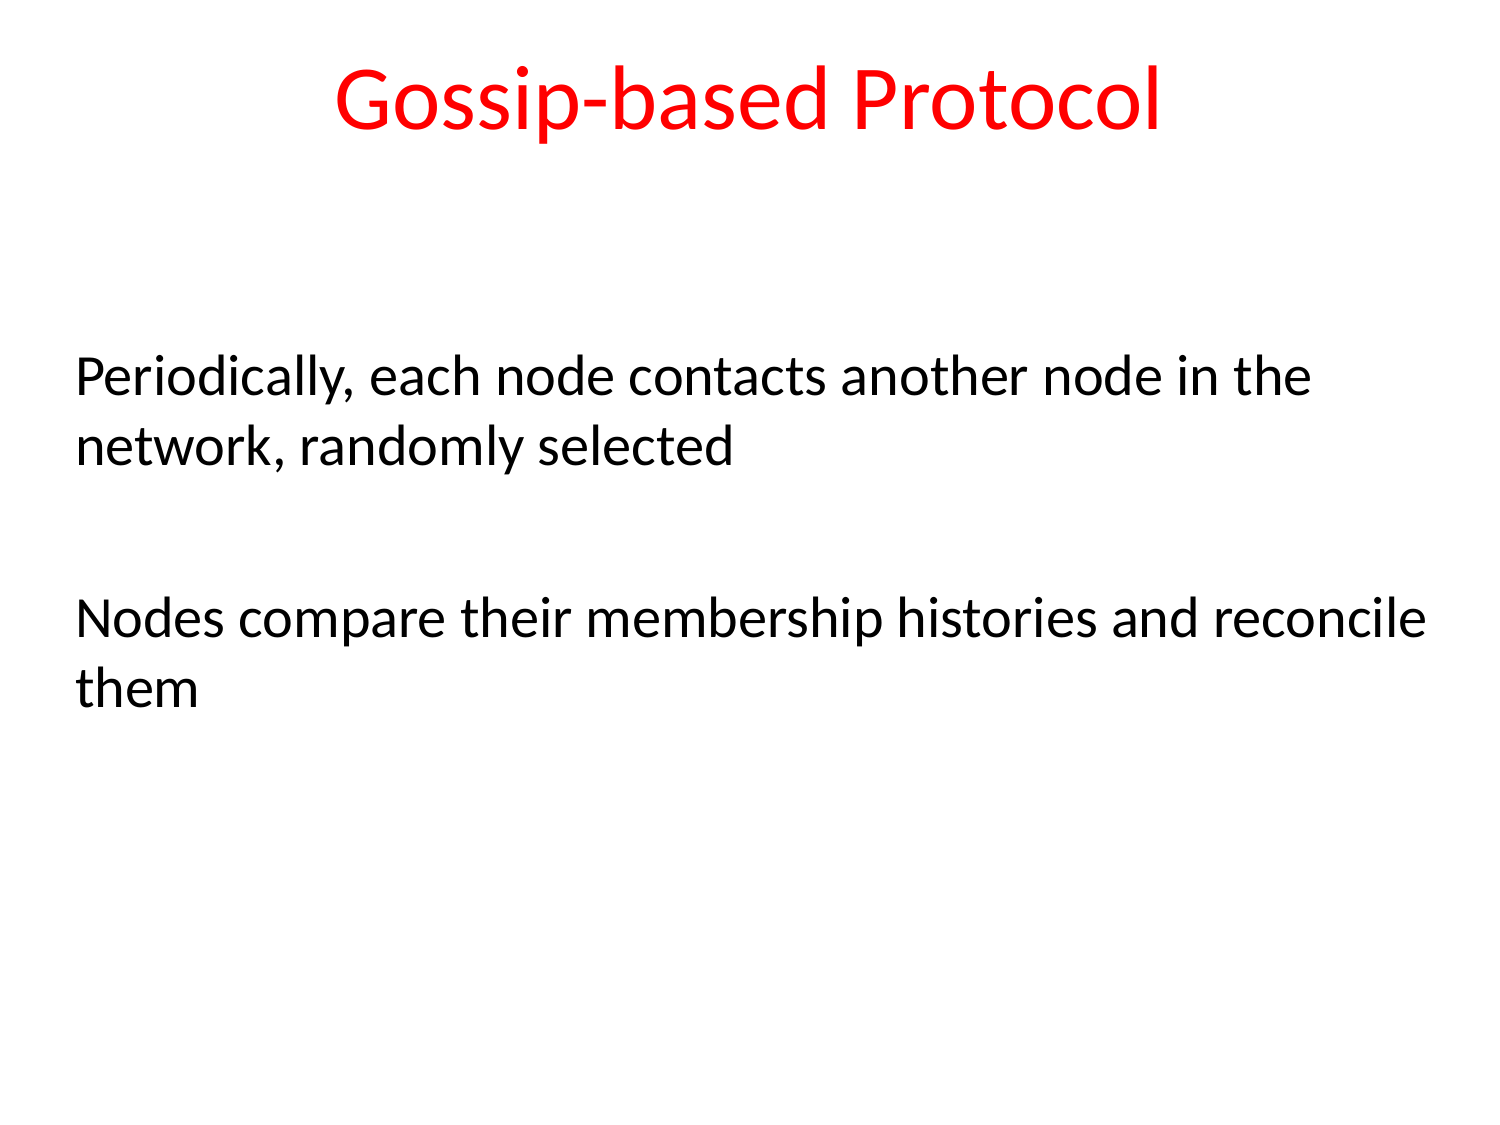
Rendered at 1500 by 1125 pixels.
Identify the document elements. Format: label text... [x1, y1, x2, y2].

list Periodically, each node contacts another node in the network, randomly selected Nodes compare their membership histories and reconcile them [0, 337, 1500, 1125]
title Gossip-based Protocol [0, 0, 1500, 187]
